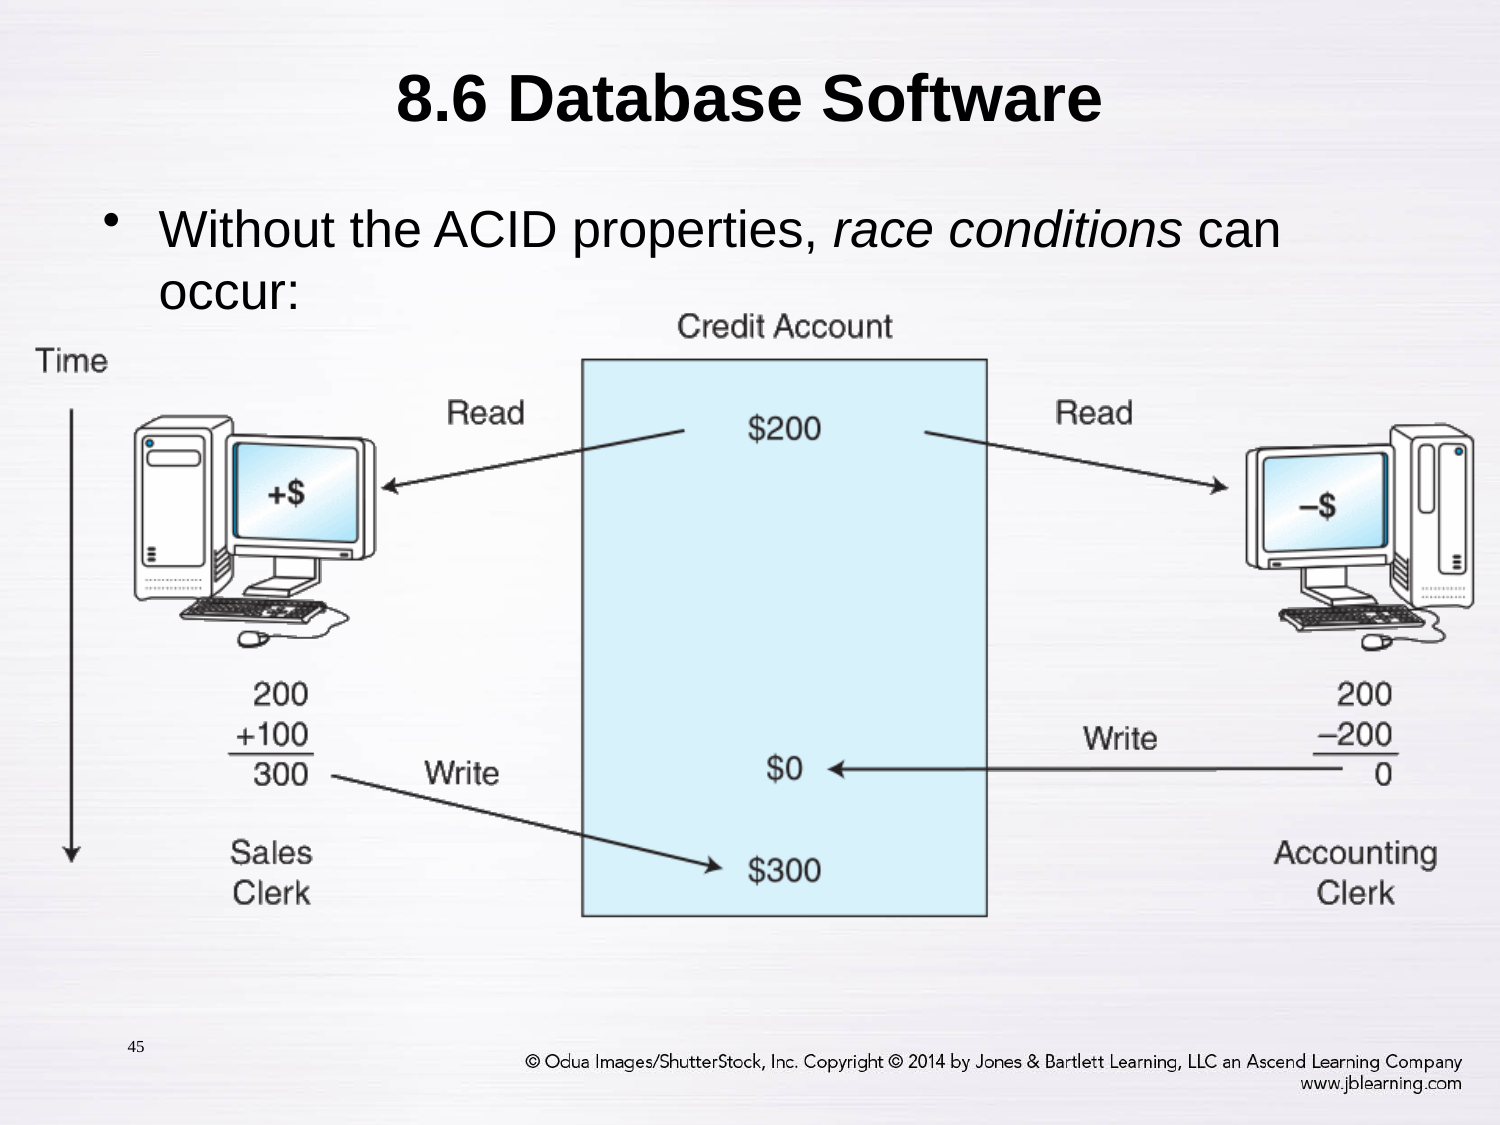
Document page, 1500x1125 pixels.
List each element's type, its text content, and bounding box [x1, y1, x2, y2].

title 8.6 Database Software [262, 50, 1238, 140]
list Without the ACID properties, race conditions can occur: [87, 187, 1425, 285]
picture [0, 0, 1500, 1125]
slide_number 45 [112, 1024, 426, 1101]
